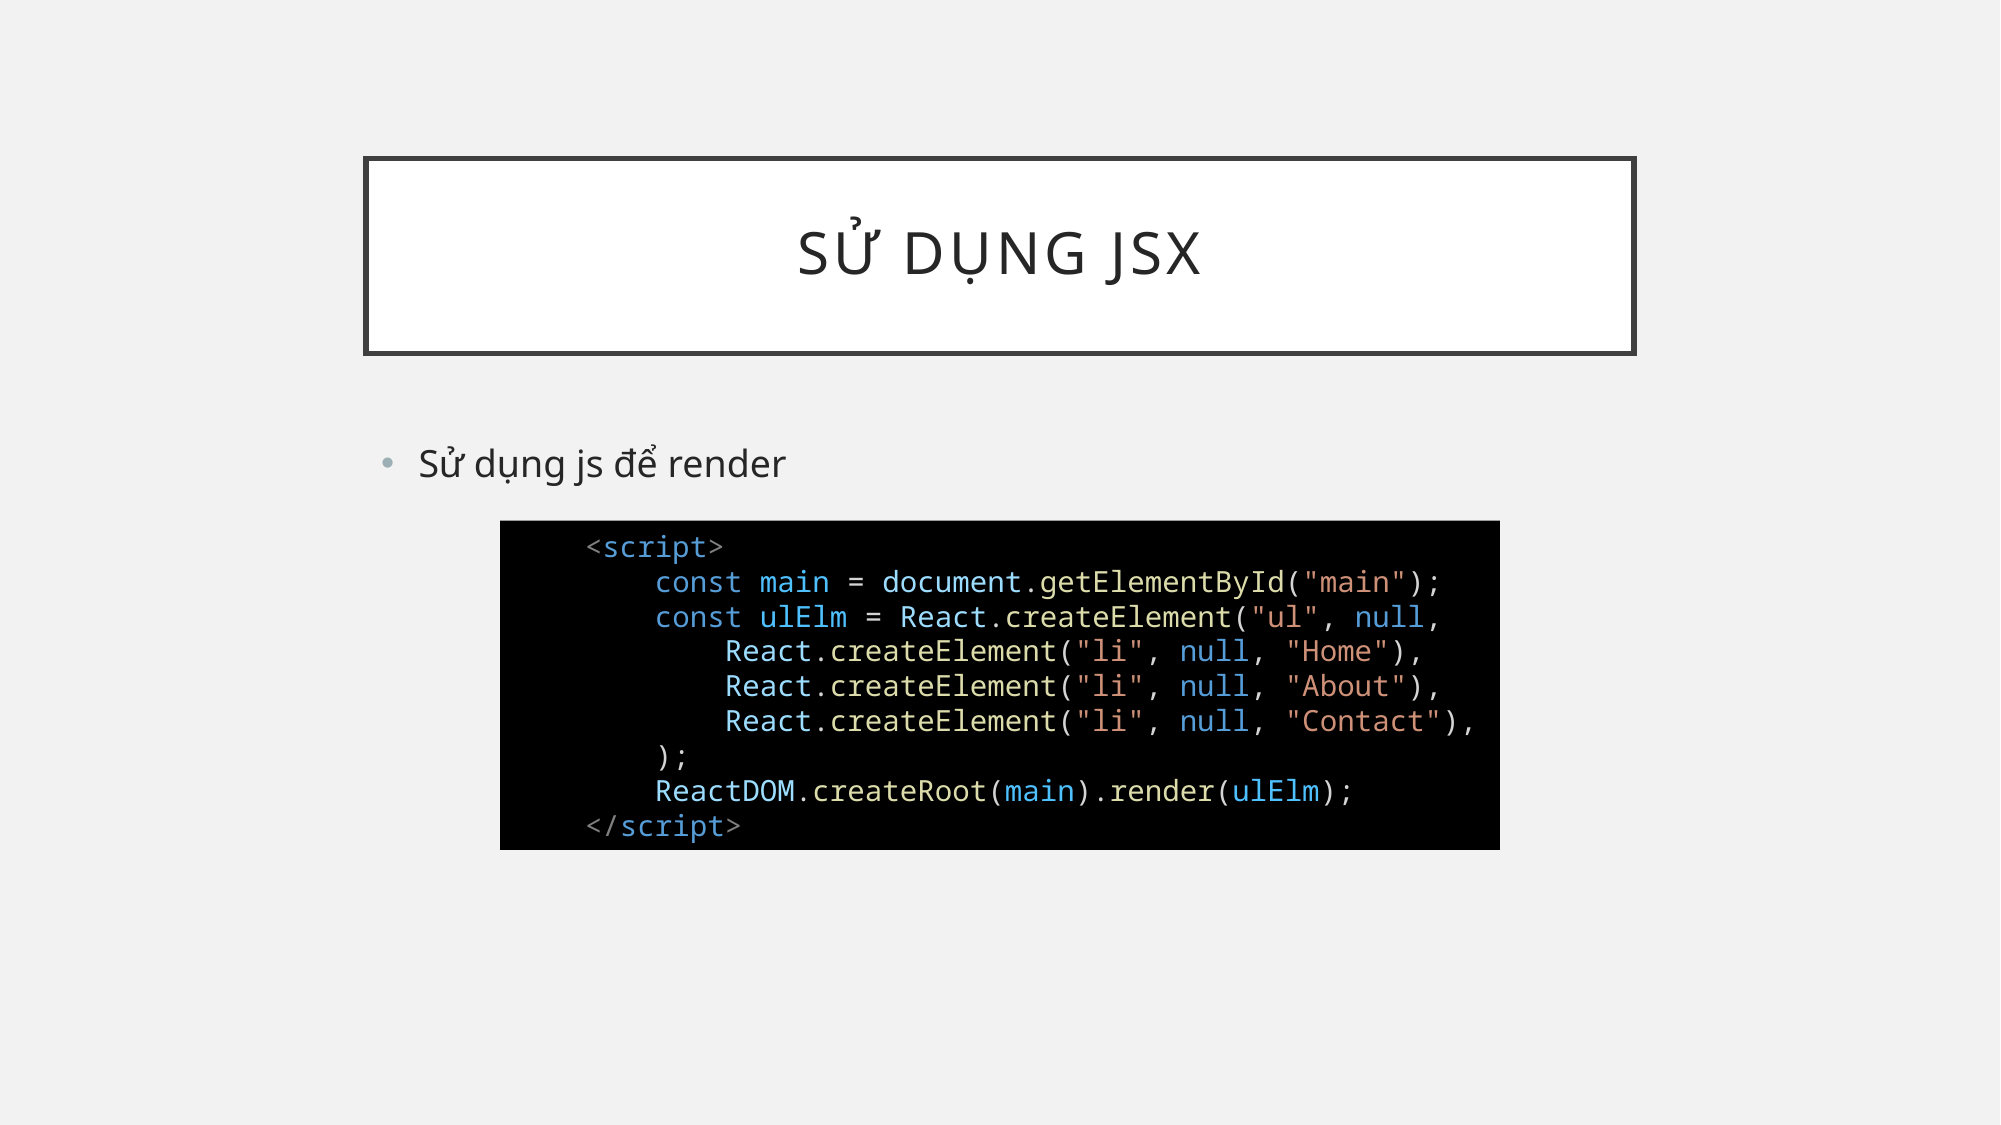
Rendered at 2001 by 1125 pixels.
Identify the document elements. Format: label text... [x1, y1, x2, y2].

title Sử dụng jsx [363, 156, 1637, 356]
list Sử dụng js để render [366, 432, 1634, 942]
text_box <script> const main = document.getElementById("main"); const ulElm = React.createElement("ul", null, React.createElement("li", null, "Home"), React.createElement("li", null, "About"), React.createElement("li", null, "Contact"), ); ReactDOM.createRoot(main).render(ulElm); </script> [500, 520, 1500, 850]
